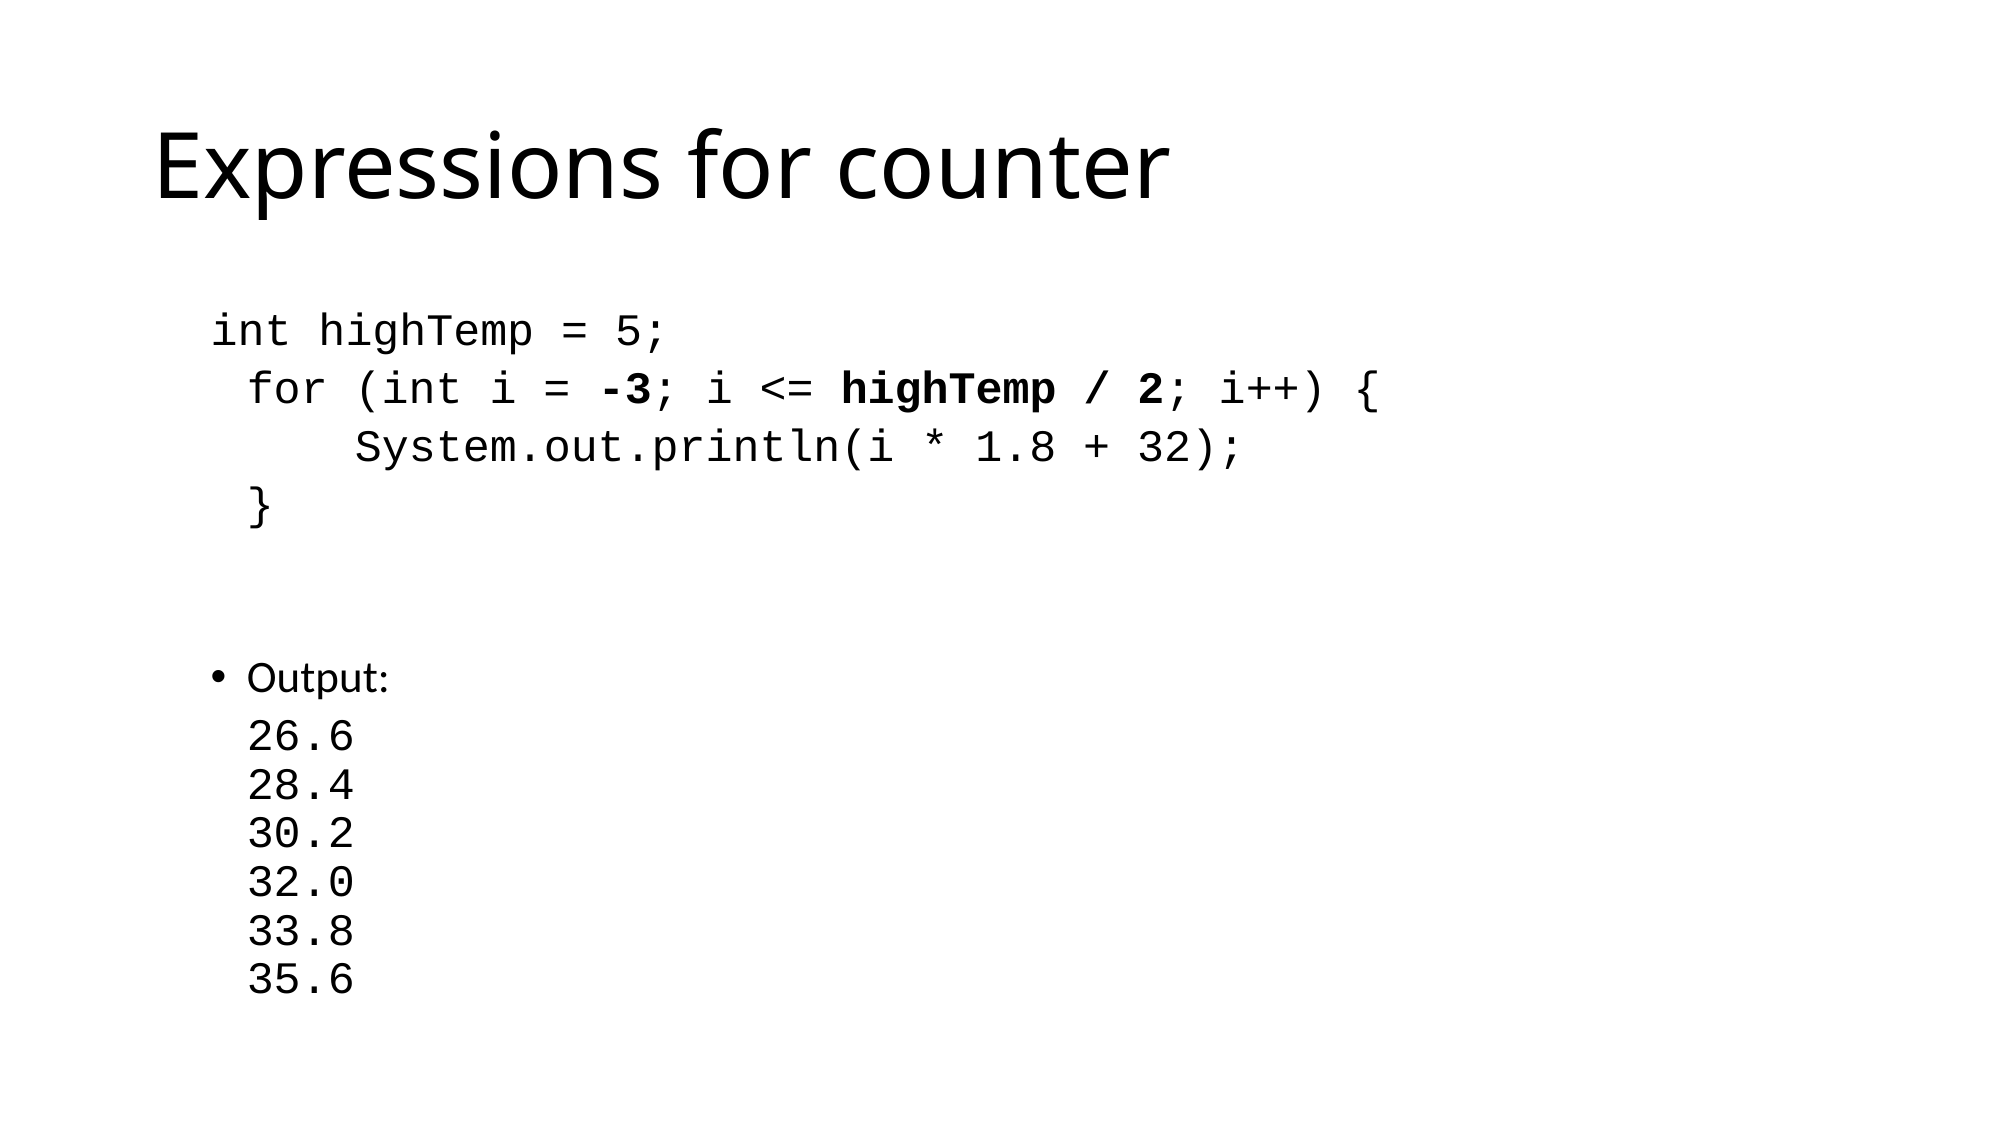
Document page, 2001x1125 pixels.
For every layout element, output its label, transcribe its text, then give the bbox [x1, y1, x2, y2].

list int highTemp = 5; for (int i = -3; i <= highTemp / 2; i++) { System.out.println(i * 1.8 + 32); } Output: 26.6 28.4 30.2 32.0 33.8 35.6 [137, 299, 1863, 1014]
title Expressions for counter [137, 59, 1863, 278]
